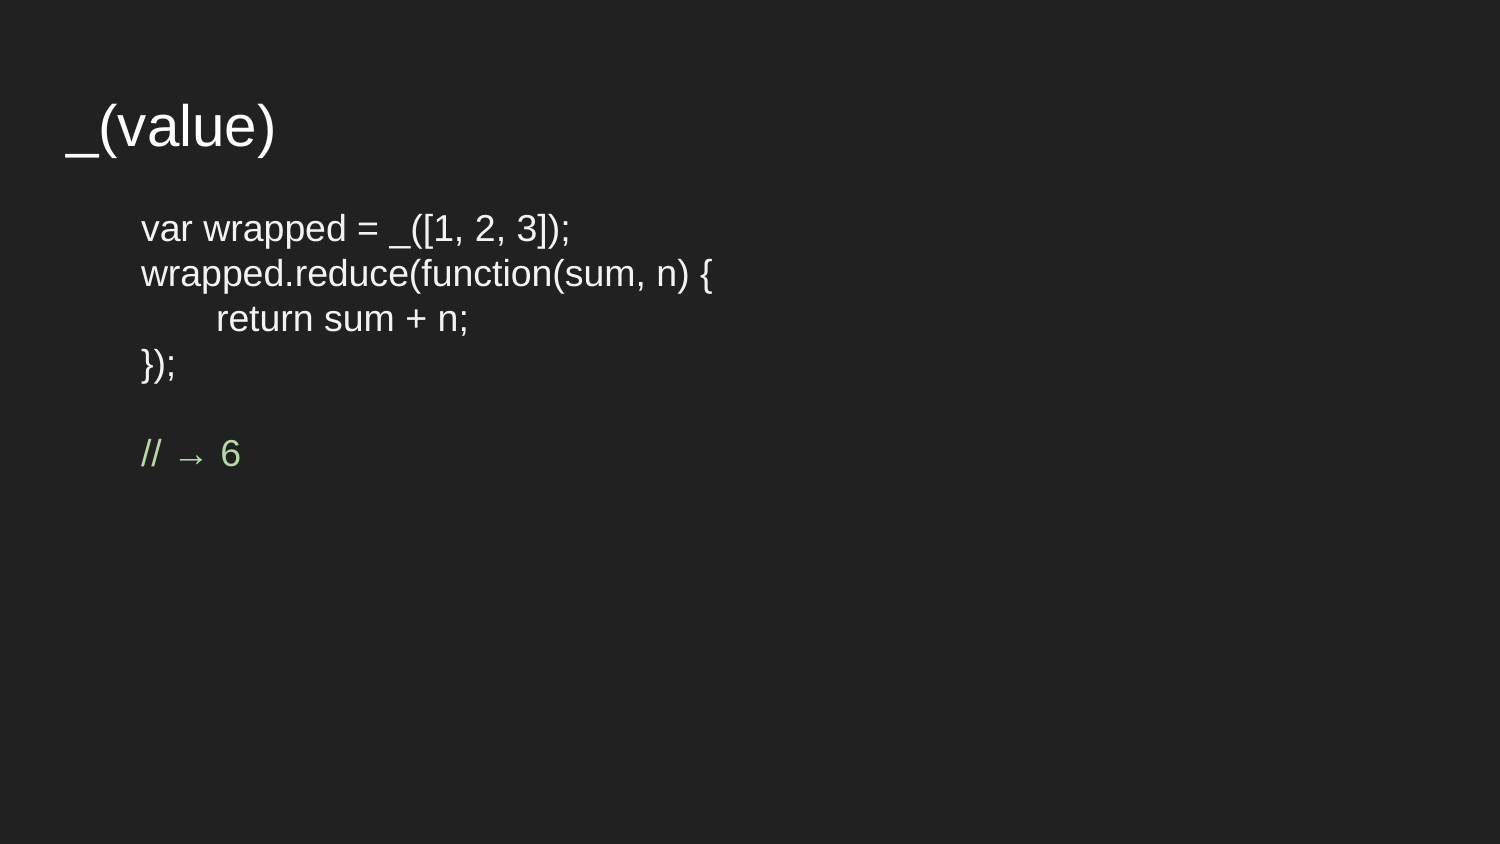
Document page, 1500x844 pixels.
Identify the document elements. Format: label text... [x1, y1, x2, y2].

title _(value) [51, 72, 1449, 167]
list var wrapped = _([1, 2, 3]); wrapped.reduce(function(sum, n) { return sum + n; }); // → 6 [51, 189, 1449, 750]
